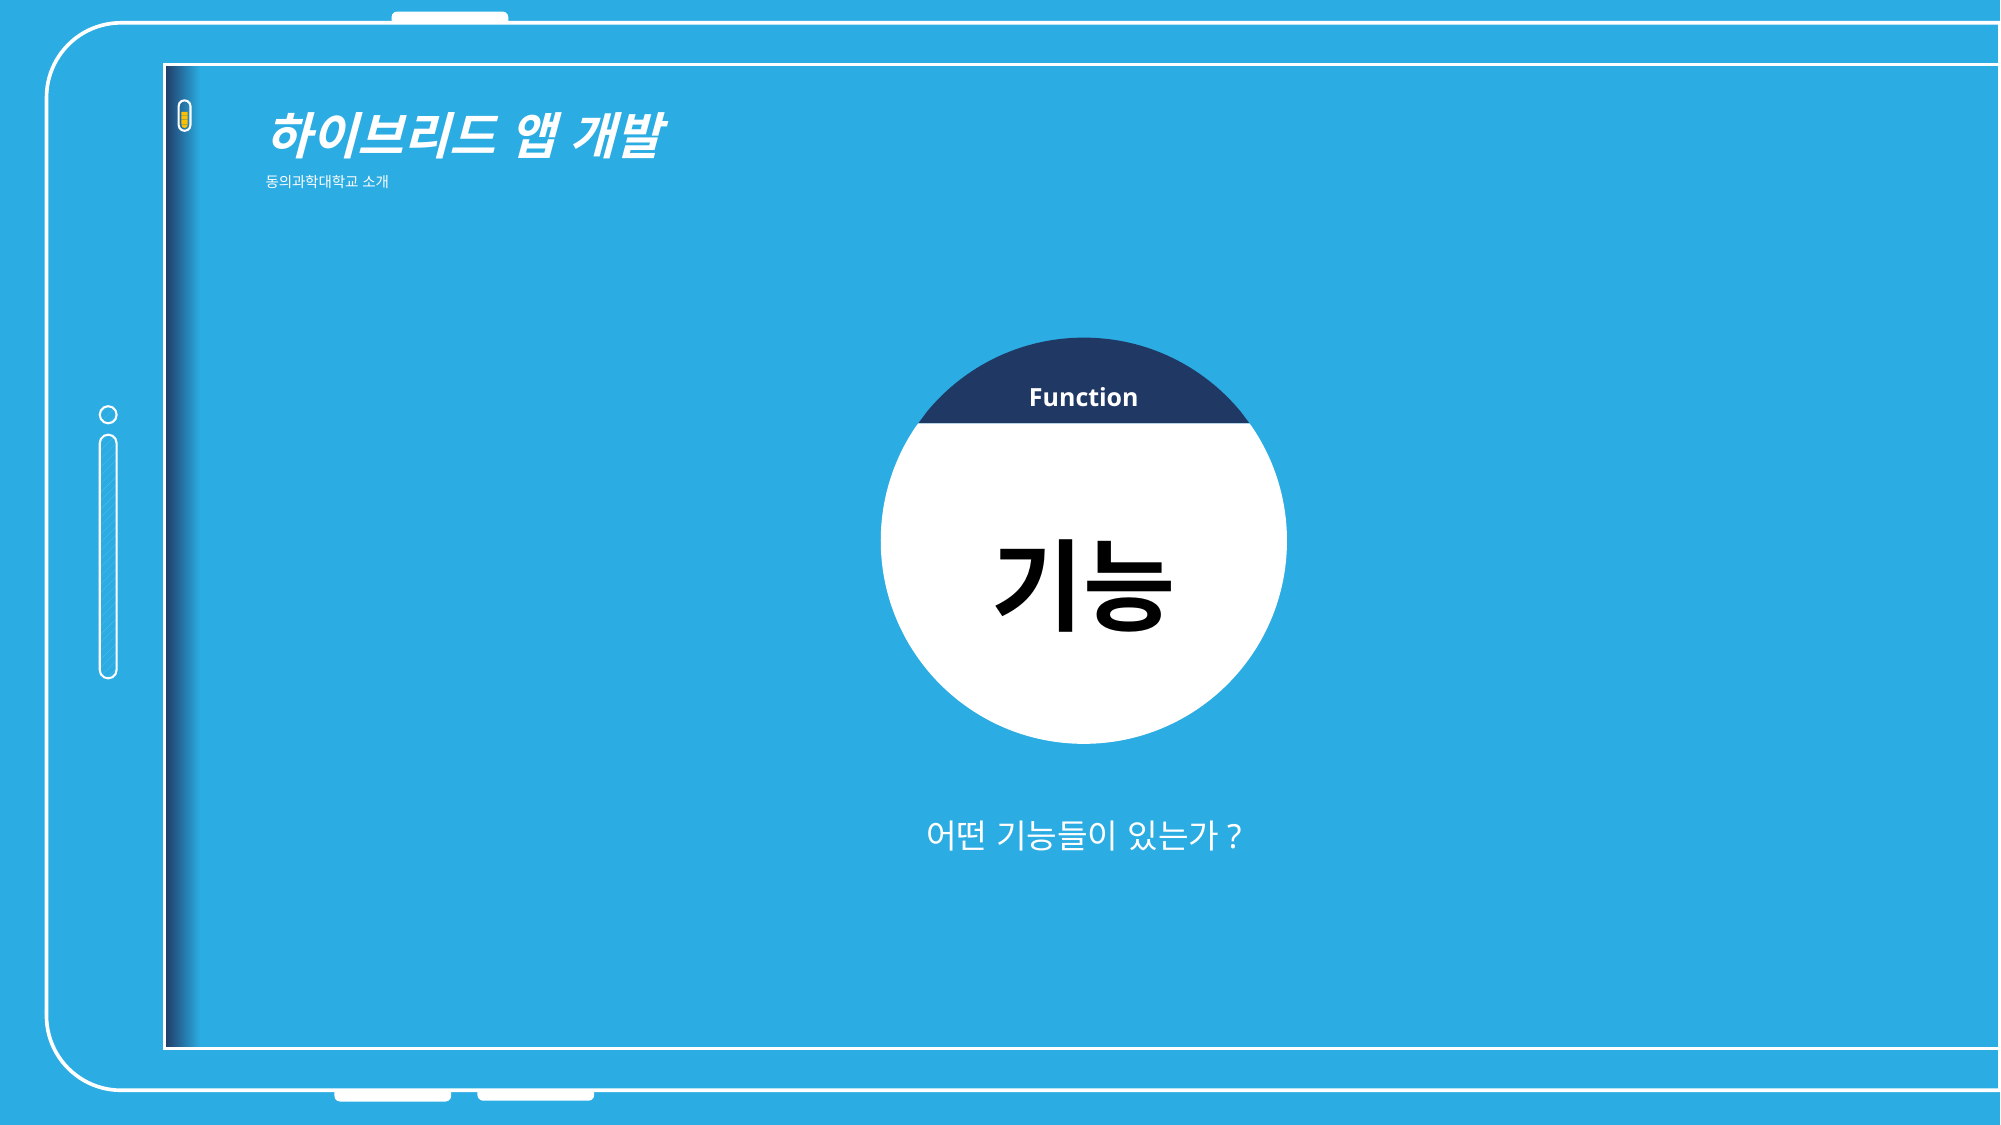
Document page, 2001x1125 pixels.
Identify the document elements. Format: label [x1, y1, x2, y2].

text_box [46, 11, 2000, 1102]
